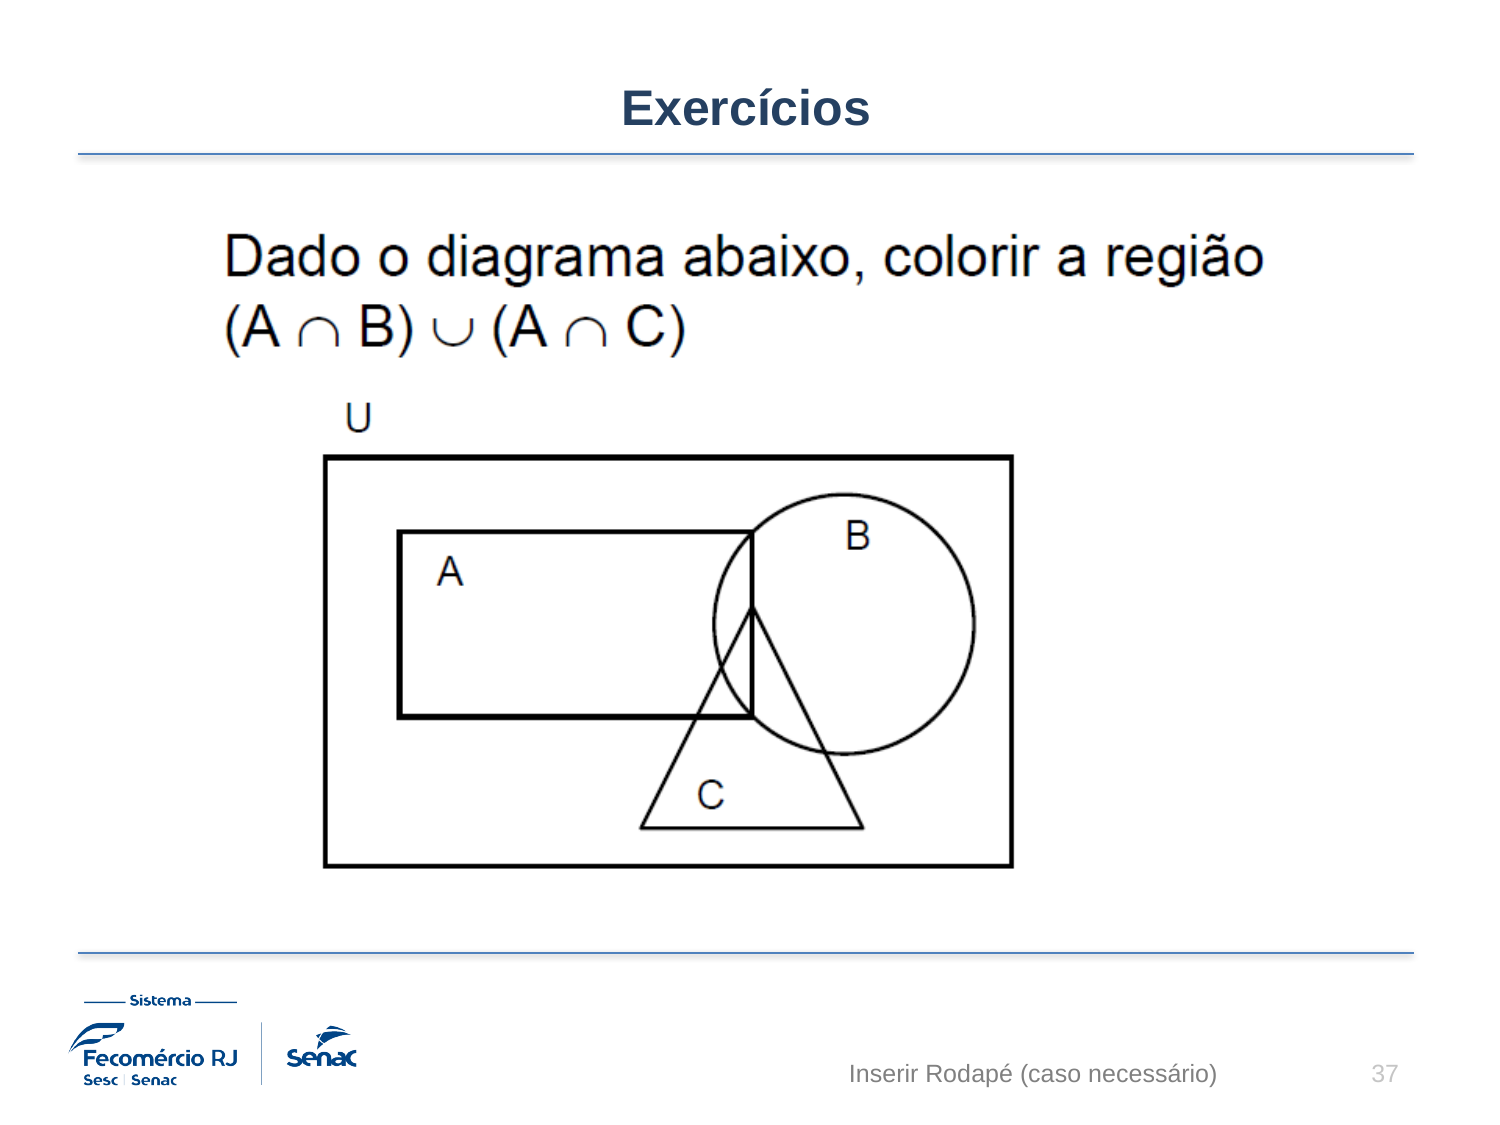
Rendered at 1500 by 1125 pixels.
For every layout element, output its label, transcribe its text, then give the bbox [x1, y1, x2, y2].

picture [216, 227, 1284, 898]
picture [63, 990, 361, 1090]
title Exercícios [77, 68, 1415, 154]
footer Inserir Rodapé (caso necessário) [834, 1042, 1309, 1103]
slide_number 37 [1309, 1042, 1415, 1103]
